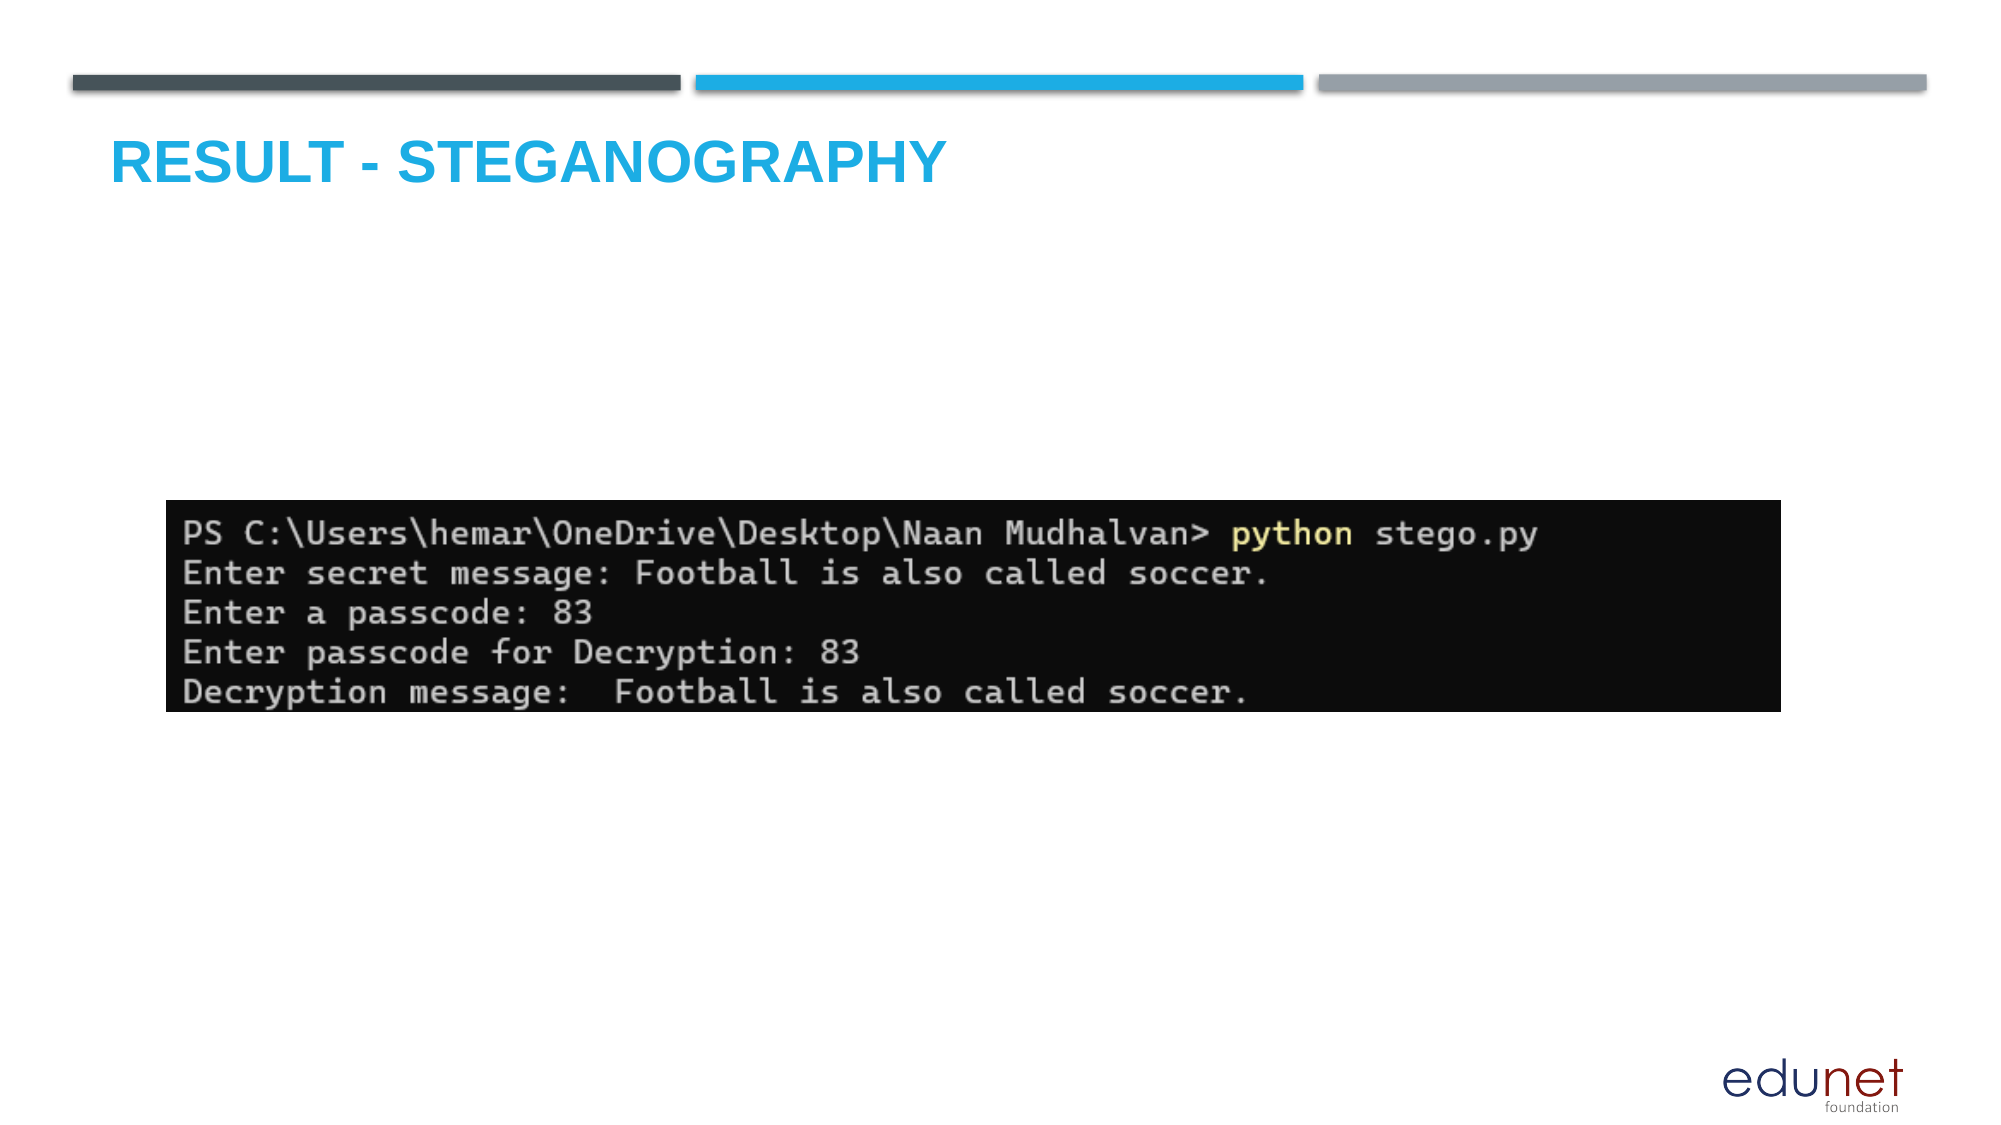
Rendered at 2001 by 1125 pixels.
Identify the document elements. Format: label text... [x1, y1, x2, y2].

picture [1719, 1056, 1905, 1116]
title Result - STEGANOGRAPHY [95, 115, 1905, 203]
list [166, 500, 1782, 712]
